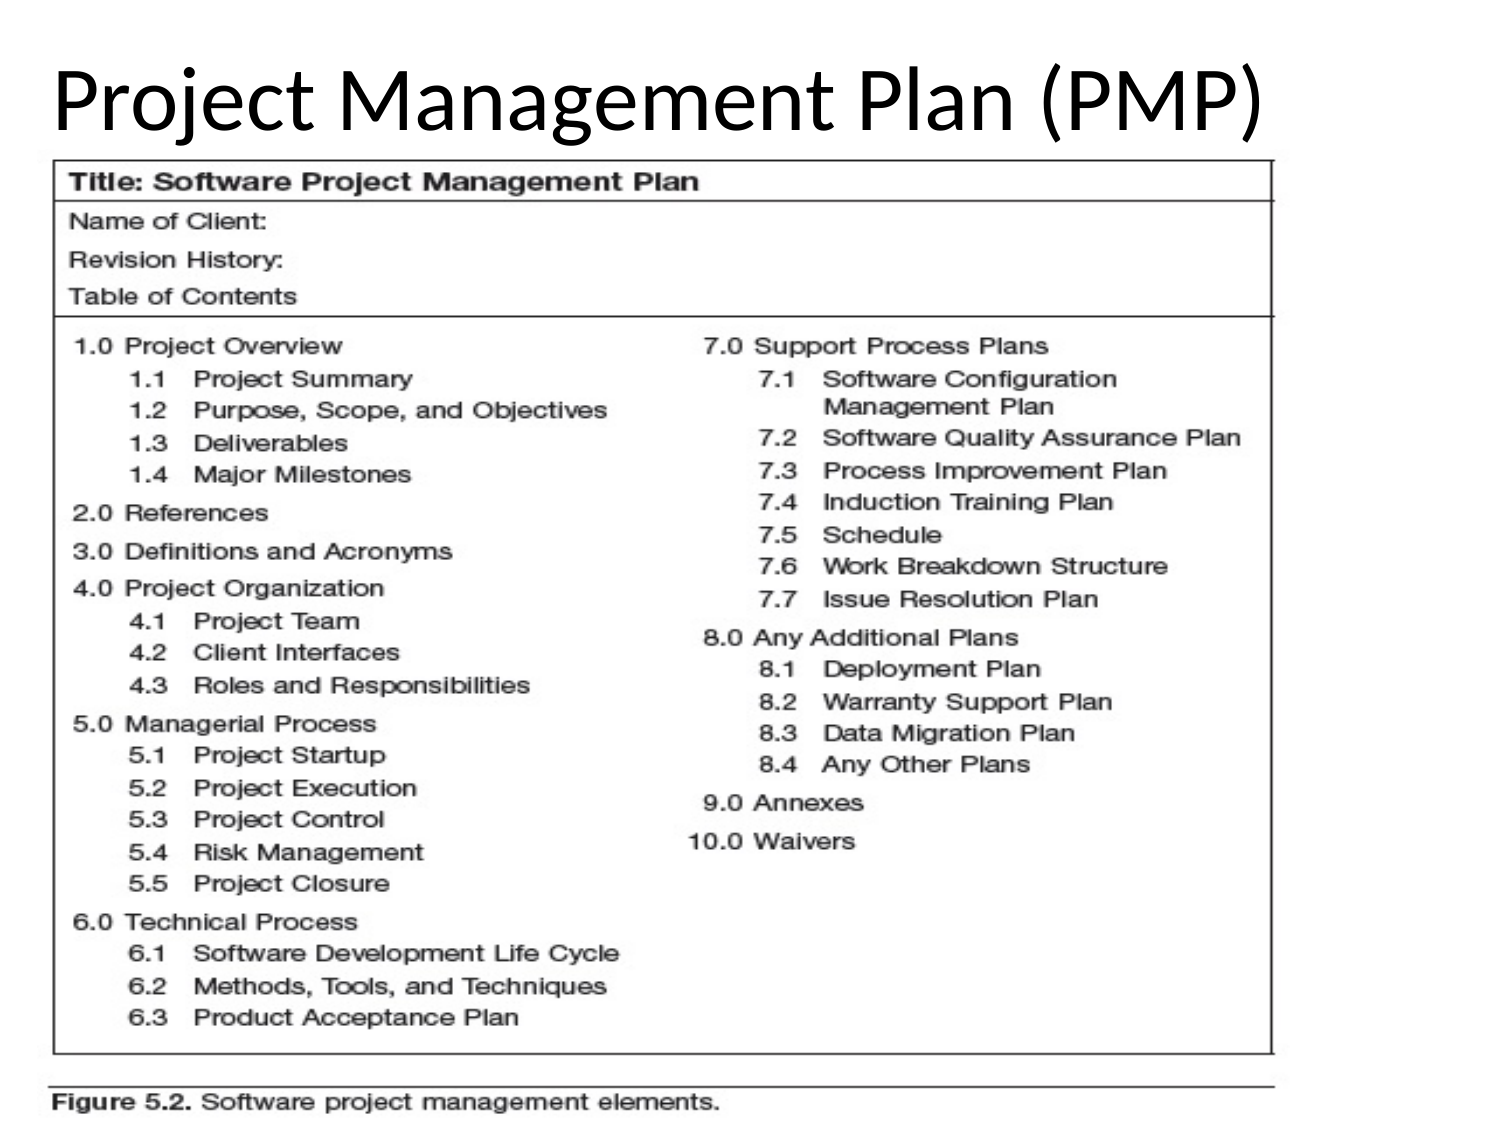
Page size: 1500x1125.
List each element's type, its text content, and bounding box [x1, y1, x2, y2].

title Project Management Plan (PMP) [37, 0, 1388, 188]
picture [37, 149, 1313, 1125]
